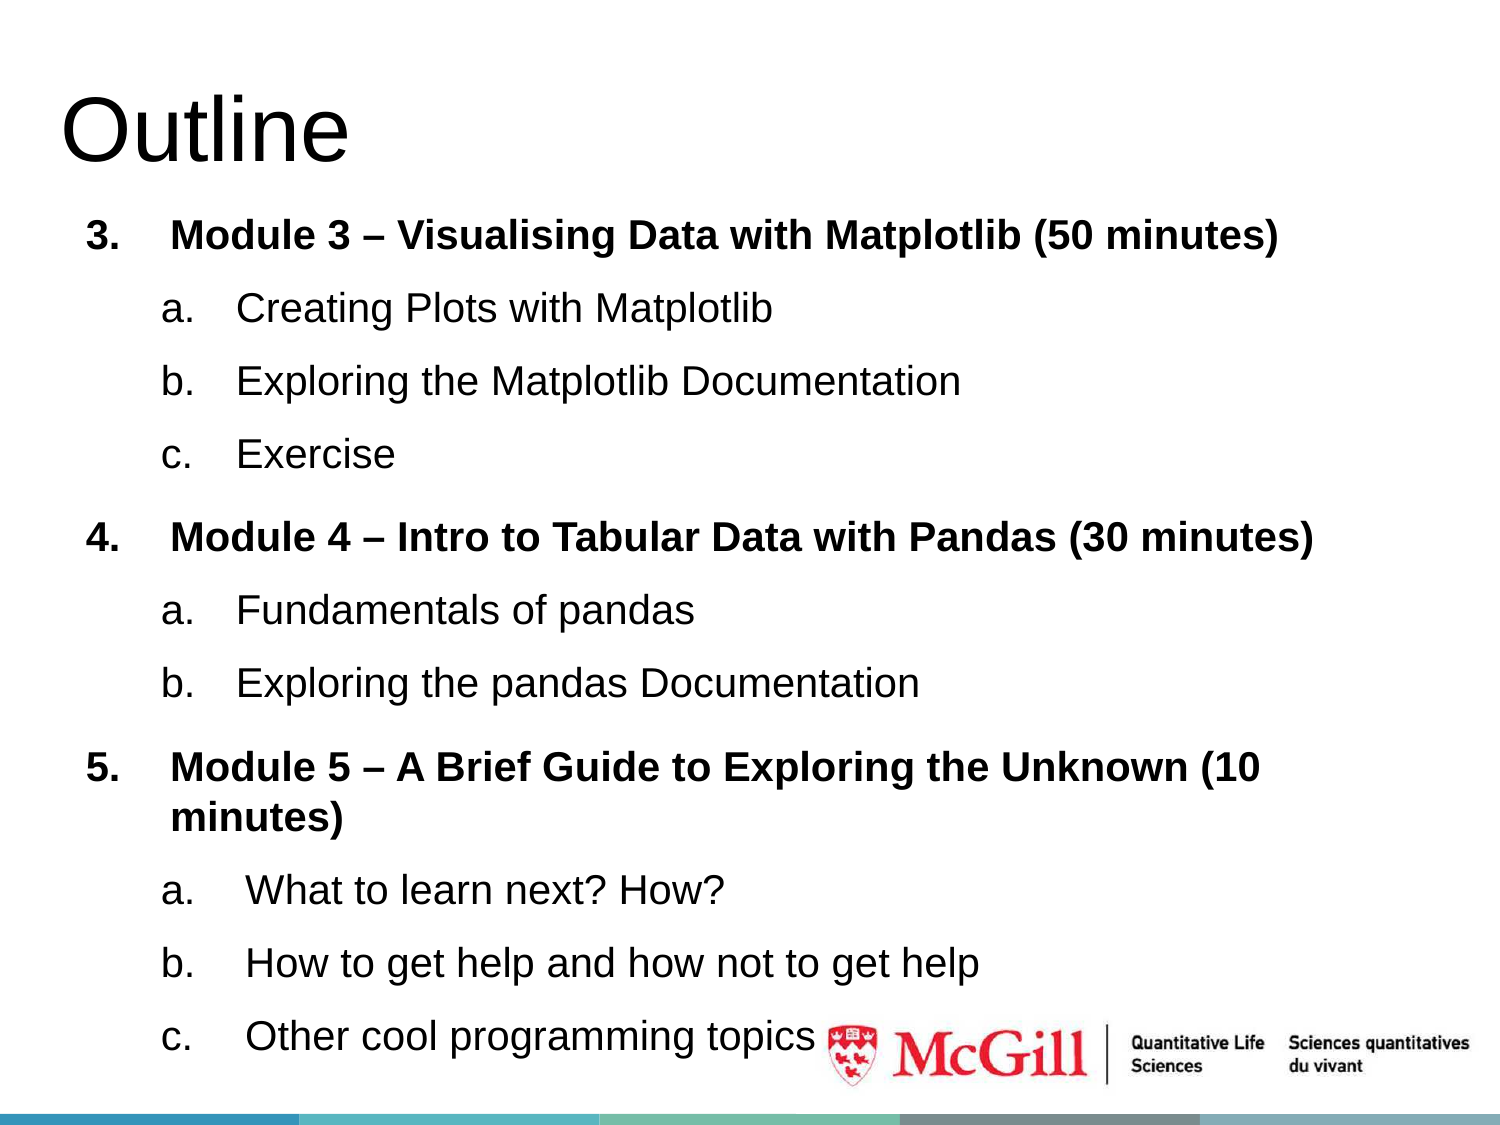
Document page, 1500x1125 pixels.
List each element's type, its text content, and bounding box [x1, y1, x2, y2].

list Module 3 – Visualising Data with Matplotlib (50 minutes) Creating Plots with Matplotlib Exploring the Matplotlib Documentation Exercise Module 4 – Intro to Tabular Data with Pandas (30 minutes) Fundamentals of pandas Exploring the pandas Documentation Module 5 – A Brief Guide to Exploring the Unknown (10 minutes) What to learn next? How? How to get help and how not to get help Other cool programming topics [70, 200, 1455, 1103]
picture [796, 995, 1500, 1114]
title Outline [45, 22, 1340, 241]
